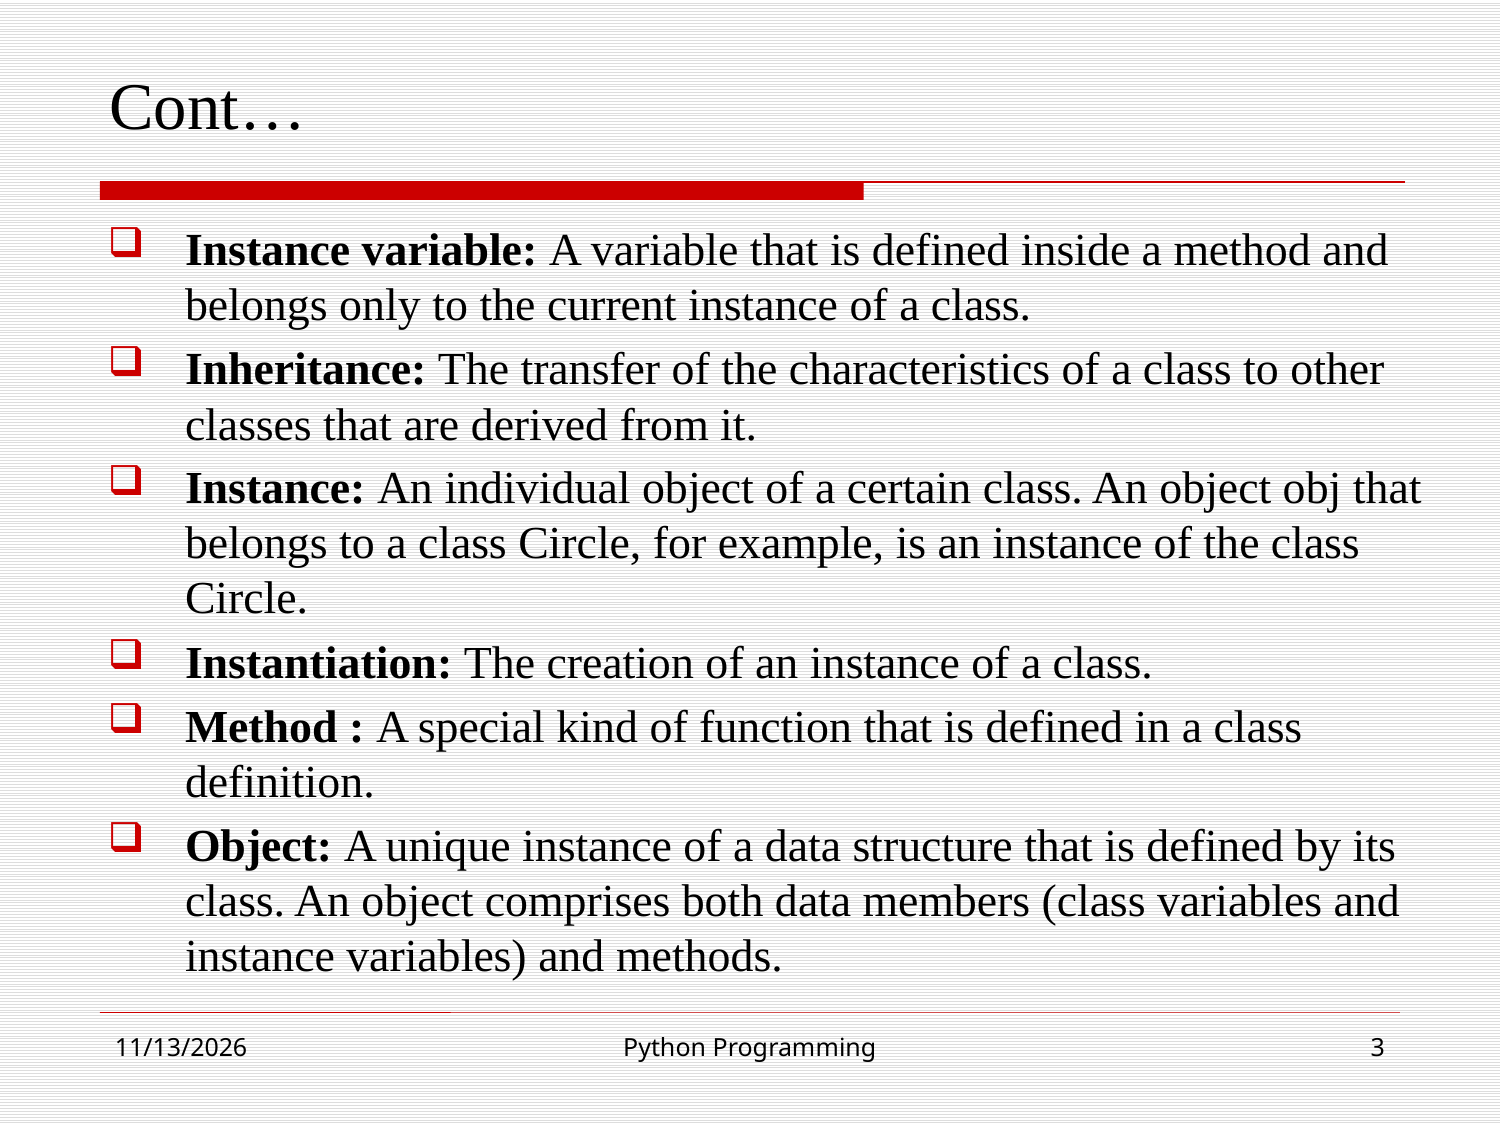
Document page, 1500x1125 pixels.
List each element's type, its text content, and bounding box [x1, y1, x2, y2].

slide_number 22-Aug-24 [99, 1024, 425, 1103]
slide_number 3 [1074, 1024, 1400, 1103]
list Instance variable: A variable that is defined inside a method and belongs only to the current instance of a class. Inheritance: The transfer of the characteristics of a class to other classes that are derived from it. Instance: An individual object of a certain class. An object obj that belongs to a class Circle, for example, is an instance of the class Circle. Instantiation: The creation of an instance of a class. Method : A special kind of function that is defined in a class definition. Object: A unique instance of a data structure that is defined by its class. An object comprises both data members (class variables and instance variables) and methods. [92, 212, 1451, 988]
title Cont… [93, 49, 1407, 151]
footer Python Programming [512, 1024, 988, 1103]
